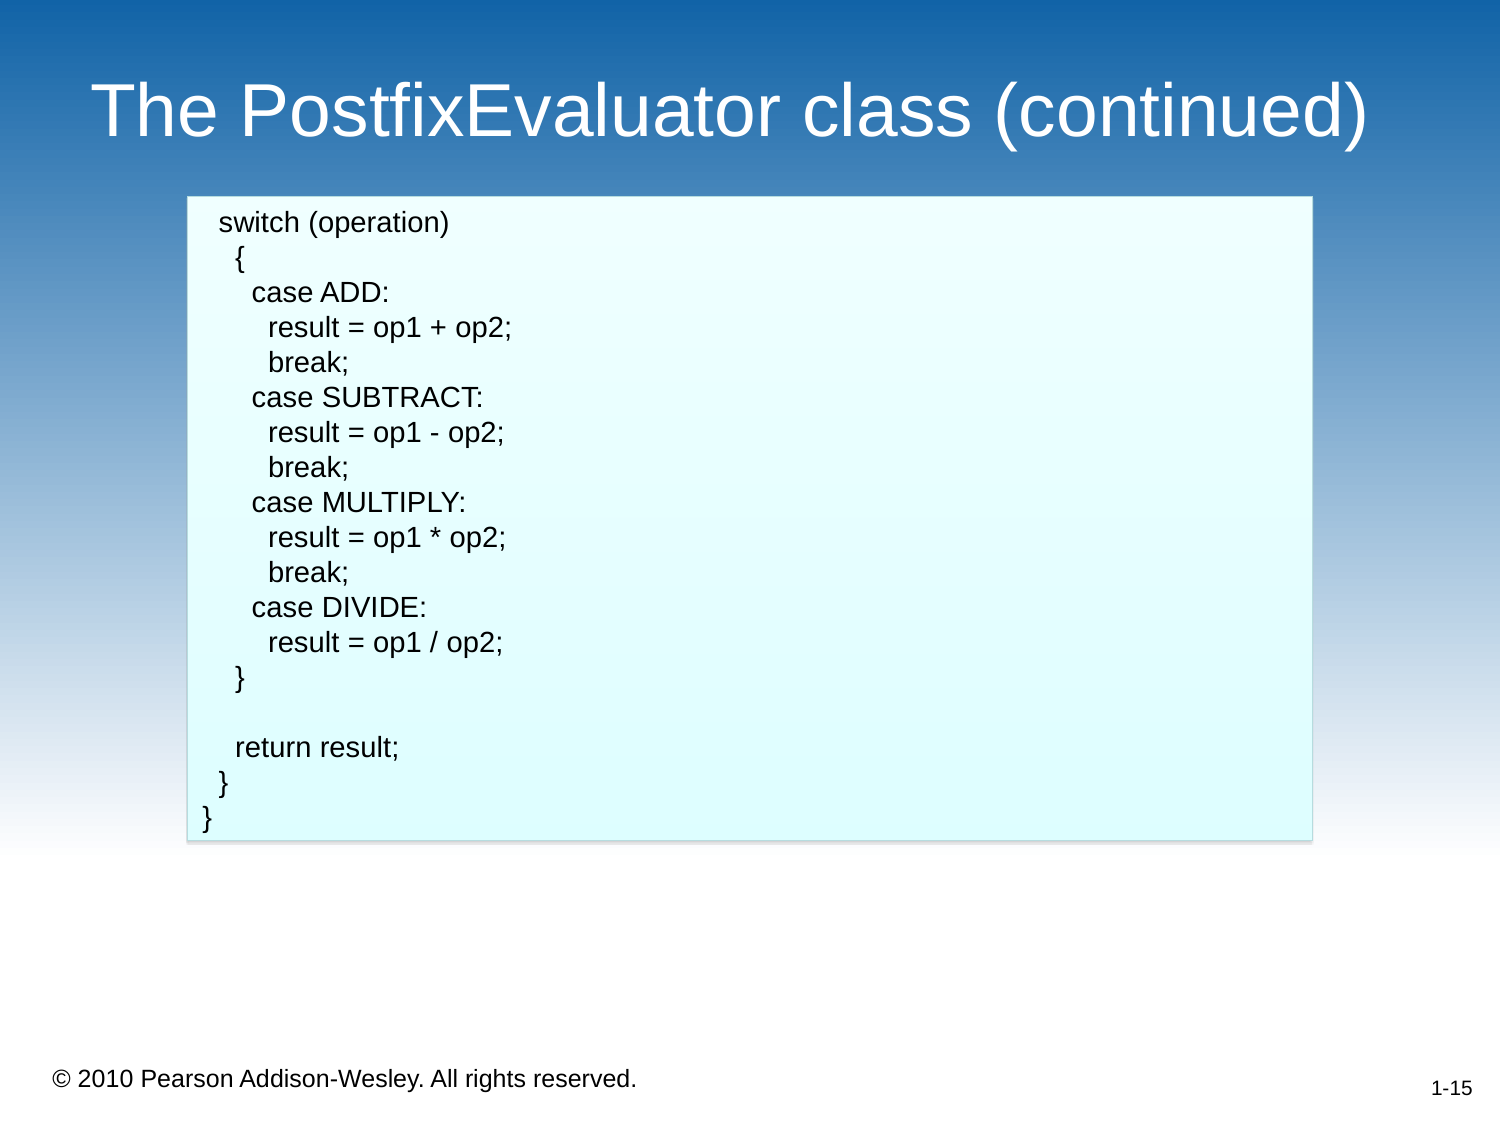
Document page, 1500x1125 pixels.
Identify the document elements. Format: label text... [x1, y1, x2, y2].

slide_number 1-15 [1174, 1049, 1488, 1125]
title The PostfixEvaluator class (continued) [75, 12, 1438, 200]
text_box switch (operation) { case ADD: result = op1 + op2; break; case SUBTRACT: result = op1 - op2; break; case MULTIPLY: result = op1 * op2; break; case DIVIDE: result = op1 / op2; } return result; } } [187, 196, 1313, 841]
